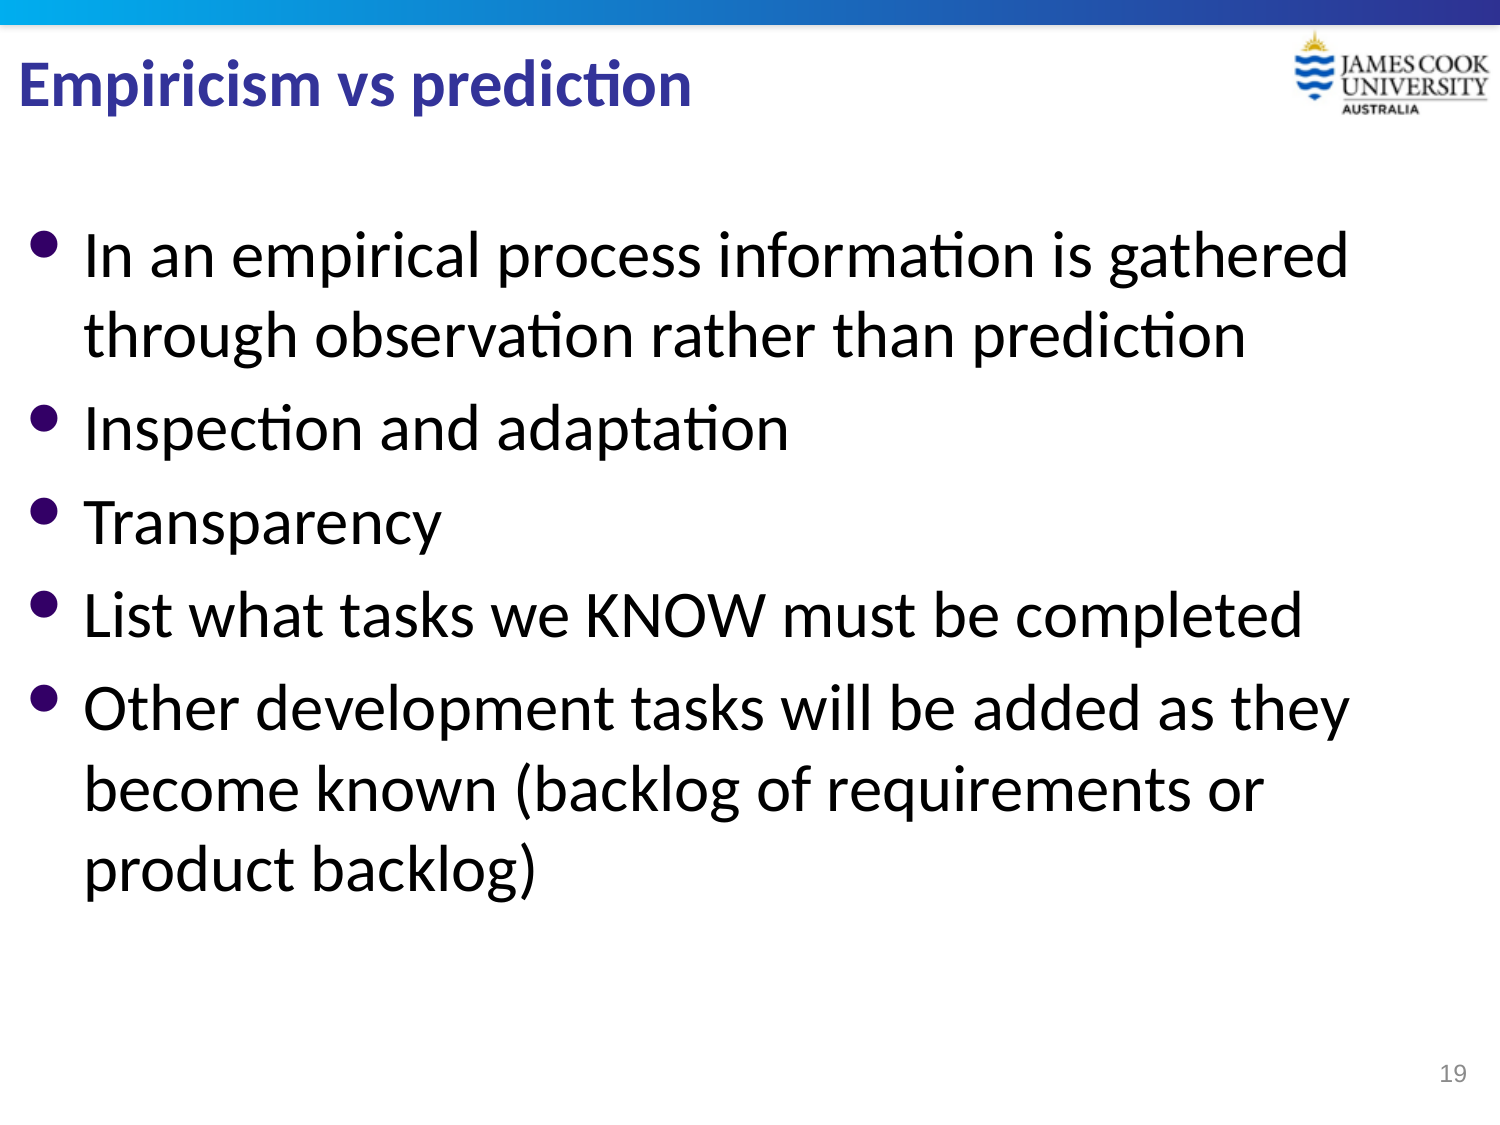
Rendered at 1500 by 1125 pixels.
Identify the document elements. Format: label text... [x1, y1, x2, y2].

title Empiricism vs prediction [3, 32, 1411, 113]
list In an empirical process information is gathered through observation rather than prediction Inspection and adaptation Transparency List what tasks we KNOW must be completed Other development tasks will be added as they become known (backlog of requirements or product backlog) [11, 202, 1477, 1029]
slide_number 19 [1074, 1042, 1483, 1103]
picture [1287, 25, 1500, 123]
